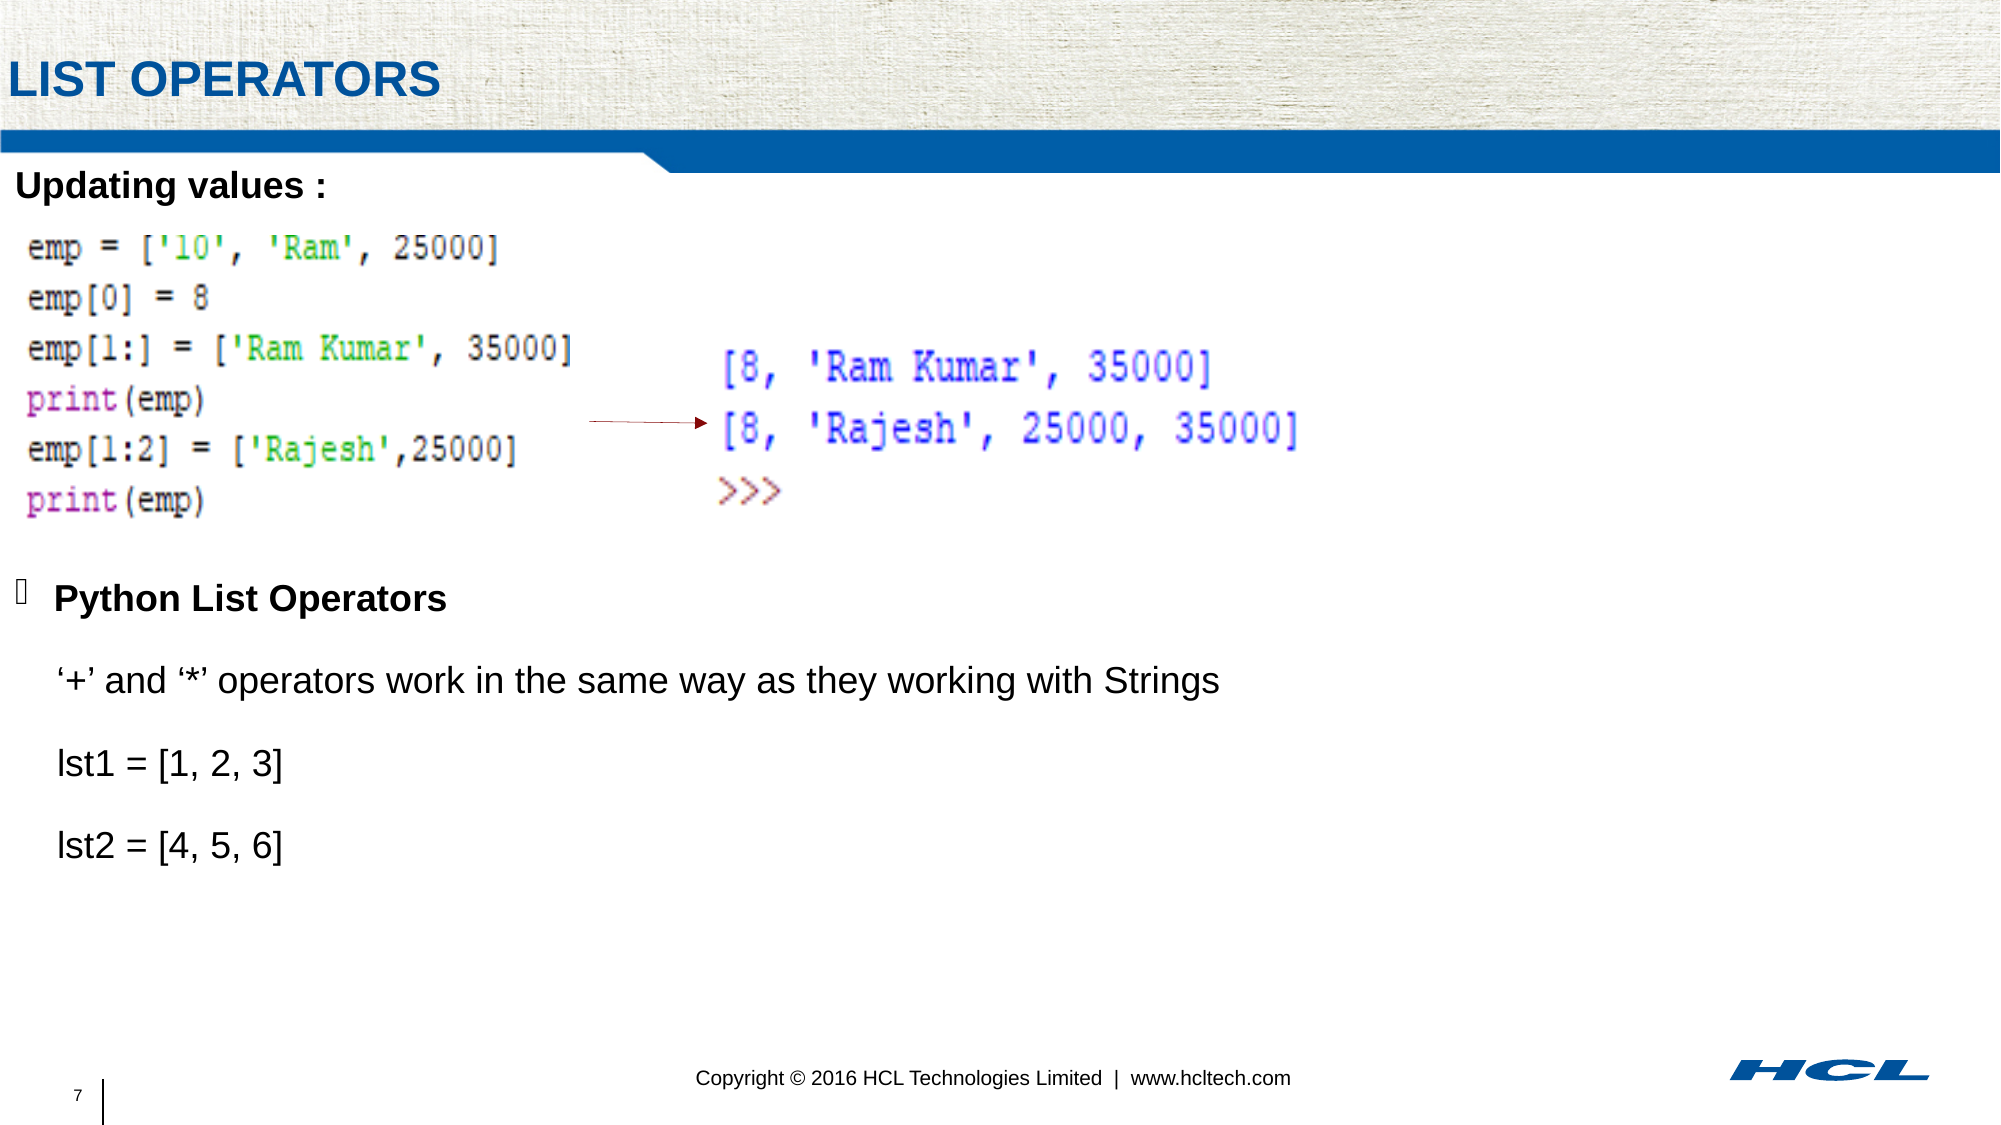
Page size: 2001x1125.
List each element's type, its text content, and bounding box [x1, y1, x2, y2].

title List Operators [0, 0, 1725, 153]
list Updating values : Python List Operators ‘+’ and ‘*’ operators work in the same way as they working with Strings lst1 = [1, 2, 3] lst2 = [4, 5, 6] [0, 153, 1961, 1085]
picture [707, 321, 1310, 526]
picture [1725, 0, 2000, 173]
picture [21, 234, 571, 526]
